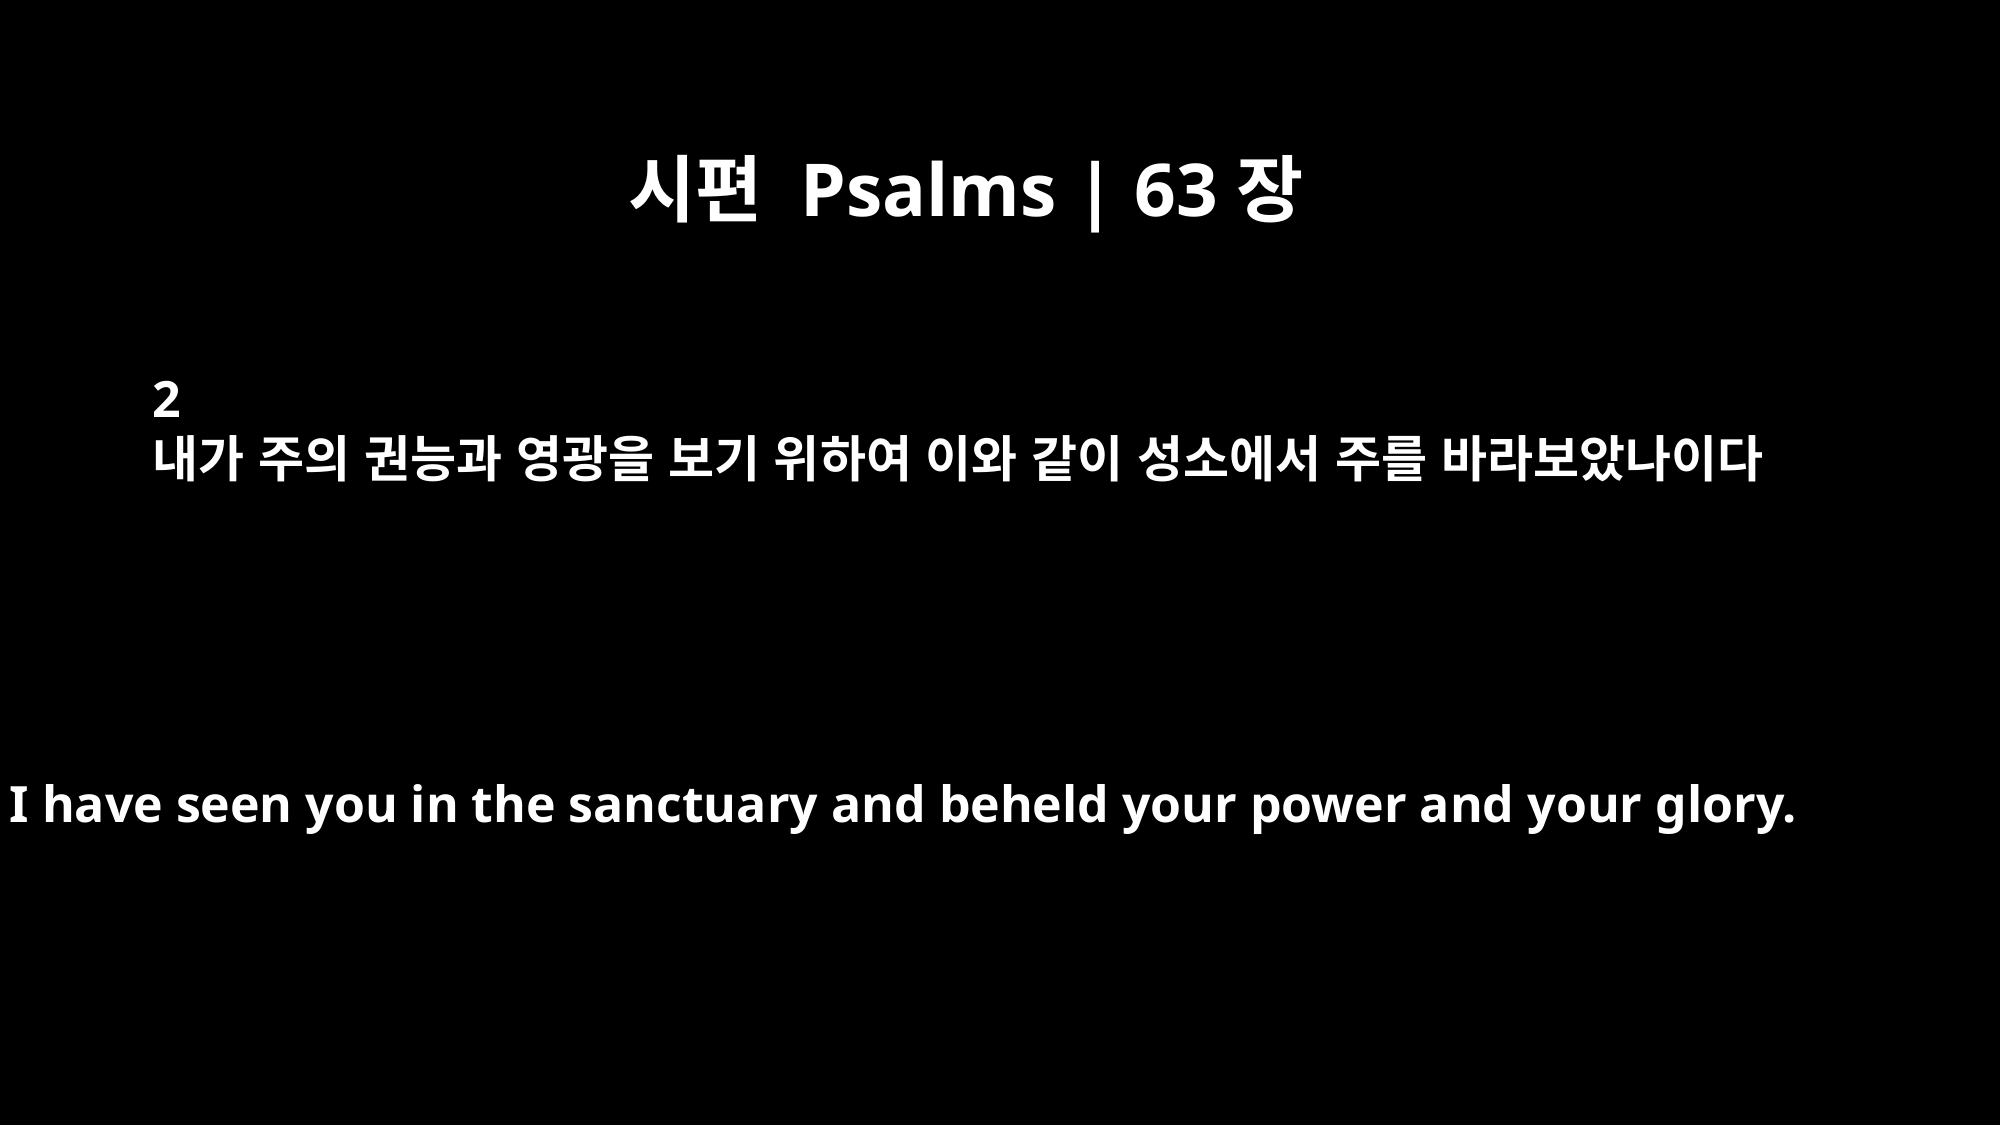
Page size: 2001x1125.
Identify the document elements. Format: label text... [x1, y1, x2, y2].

text_box 시편 Psalms | 63장 [613, 136, 1319, 239]
text_box I have seen you in the sanctuary and beheld your power and your glory. [0, 764, 1813, 840]
text_box 2 내가 주의 권능과 영광을 보기 위하여 이와 같이 성소에서 주를 바라보았나이다 [137, 359, 1780, 495]
